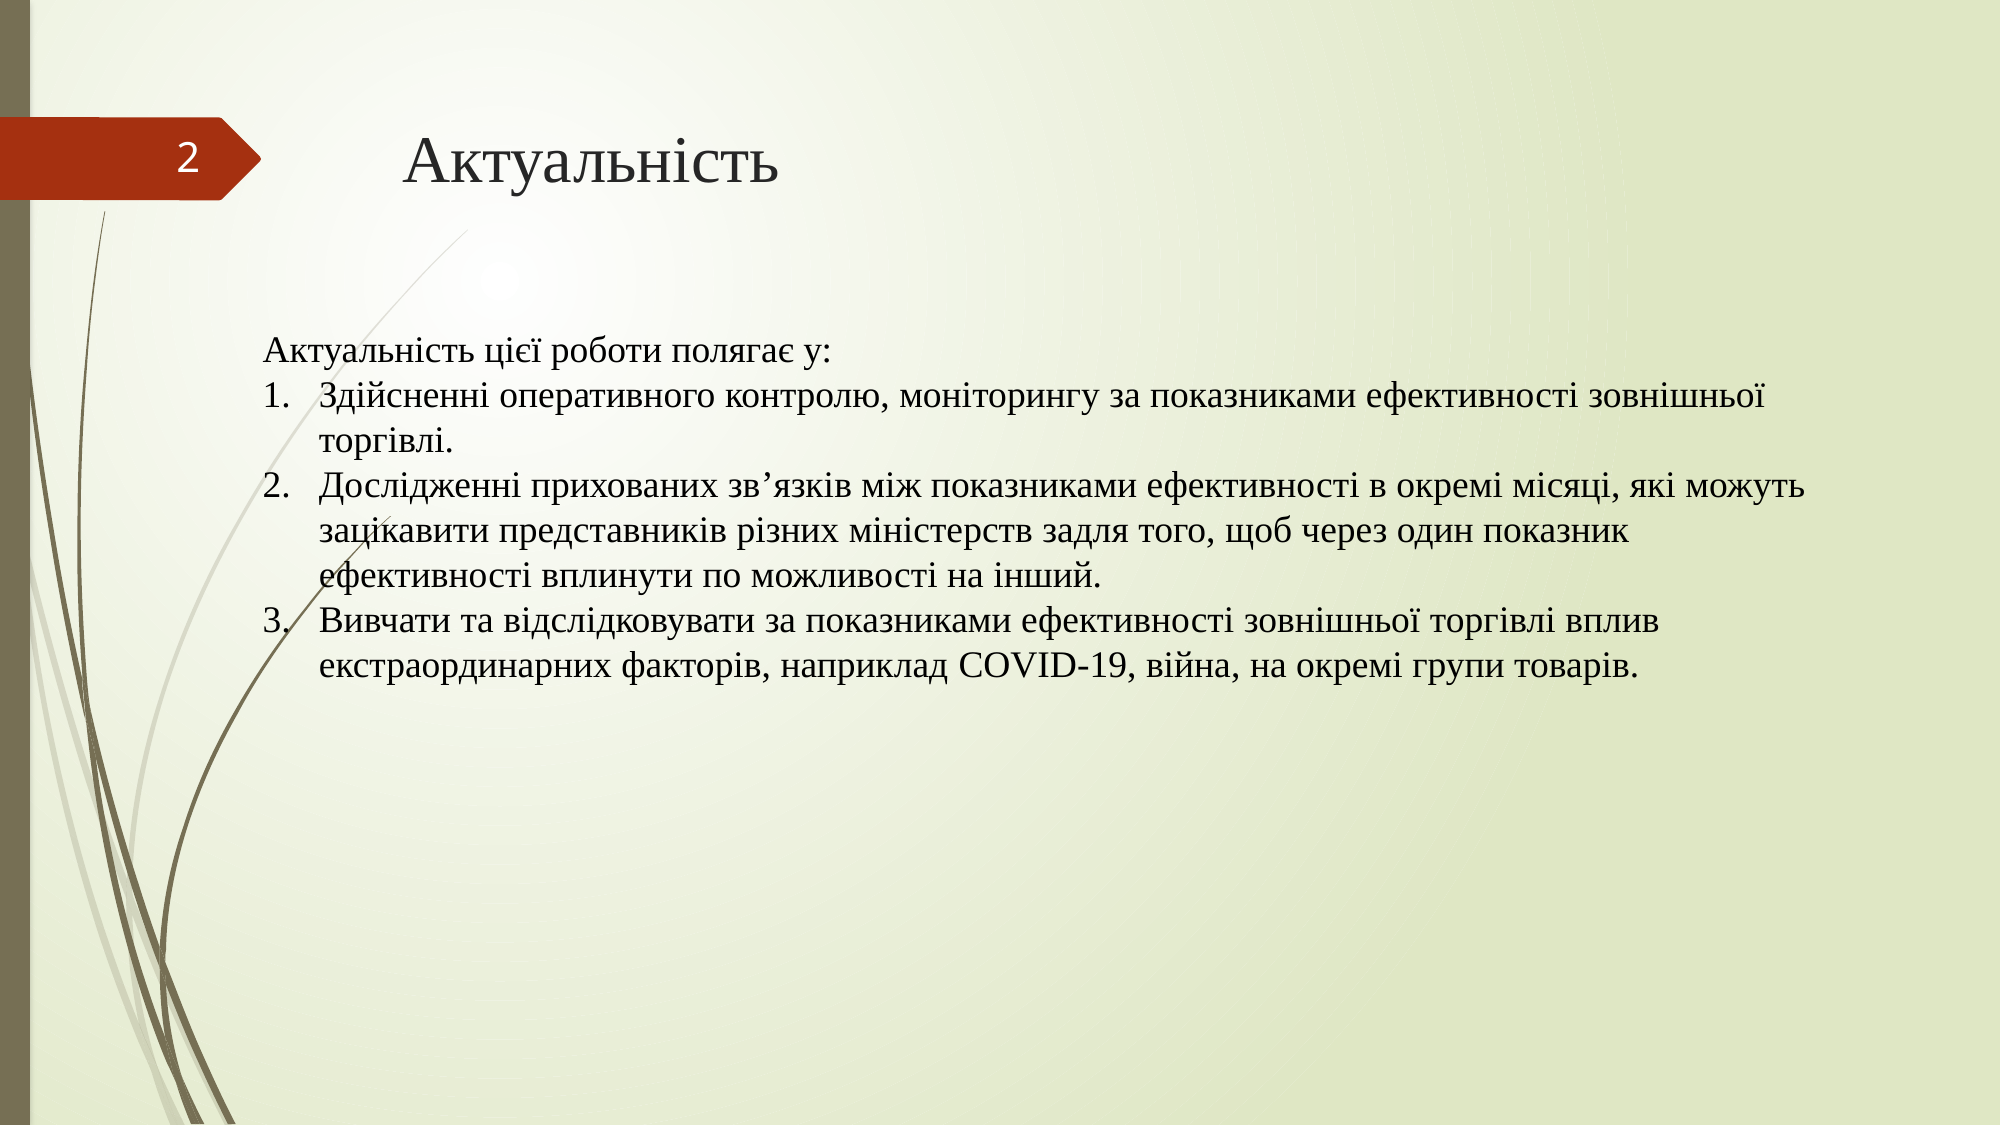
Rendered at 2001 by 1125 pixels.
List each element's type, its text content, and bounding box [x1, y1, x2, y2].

text_box Актуальність цієї роботи полягає у: Здійсненні оперативного контролю, моніторингу за показниками ефективності зовнішньої торгівлі. Дослідженні прихованих зв’язків між показниками ефективності в окремі місяці, які можуть зацікавити представників різних міністерств задля того, щоб через один показник ефективності вплинути по можливості на інший. Вивчати та відслідковувати за показниками ефективності зовнішньої торгівлі вплив екстраординарних факторів, наприклад COVID-19, війна, на окремі групи товарів. [247, 318, 1825, 918]
title Актуальність [387, 108, 1850, 204]
slide_number 2 [87, 129, 216, 190]
